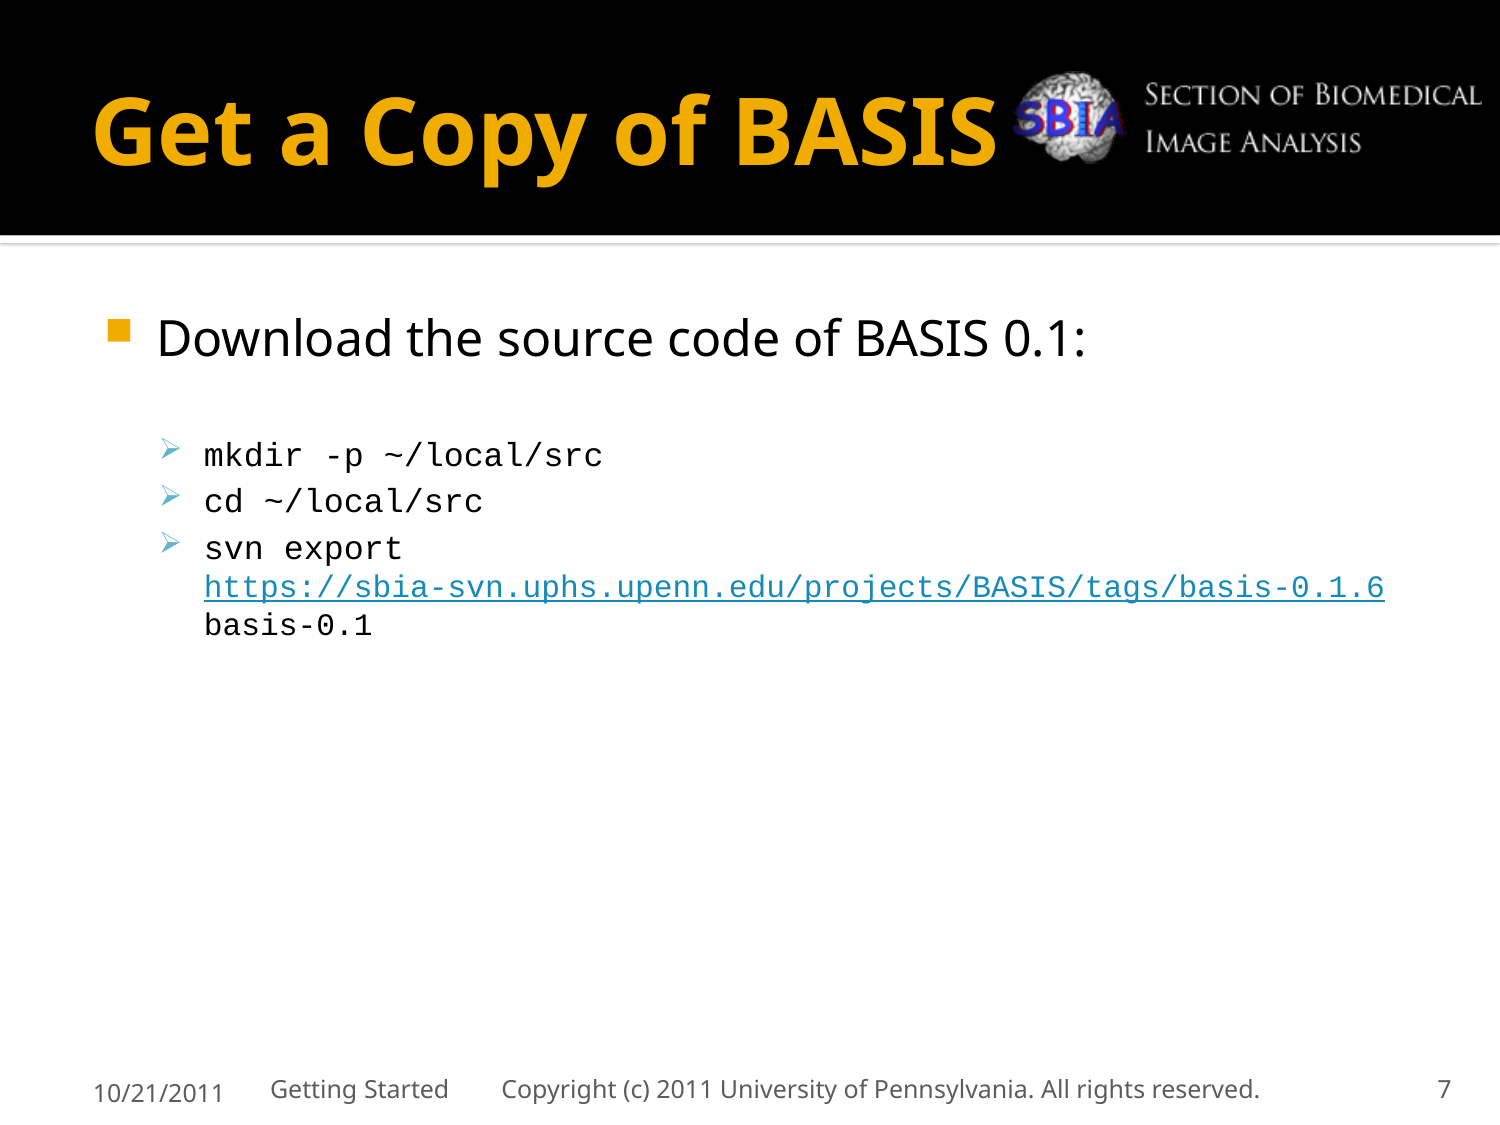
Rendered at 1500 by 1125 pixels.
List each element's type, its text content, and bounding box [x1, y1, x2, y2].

footer Getting Started Copyright (c) 2011 University of Pennsylvania. All rights reserved. [262, 1062, 1337, 1108]
slide_number 7 [1345, 1062, 1467, 1108]
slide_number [75, 1062, 238, 1108]
picture [1425, 70, 1482, 165]
title Get a Copy of BASIS [75, 25, 1425, 231]
list Download the source code of BASIS 0.1: mkdir -p ~/local/src cd ~/local/src svn export https://sbia-svn.uphs.upenn.edu/projects/BASIS/tags/basis-0.1.6 basis-0.1 [75, 291, 1425, 1050]
